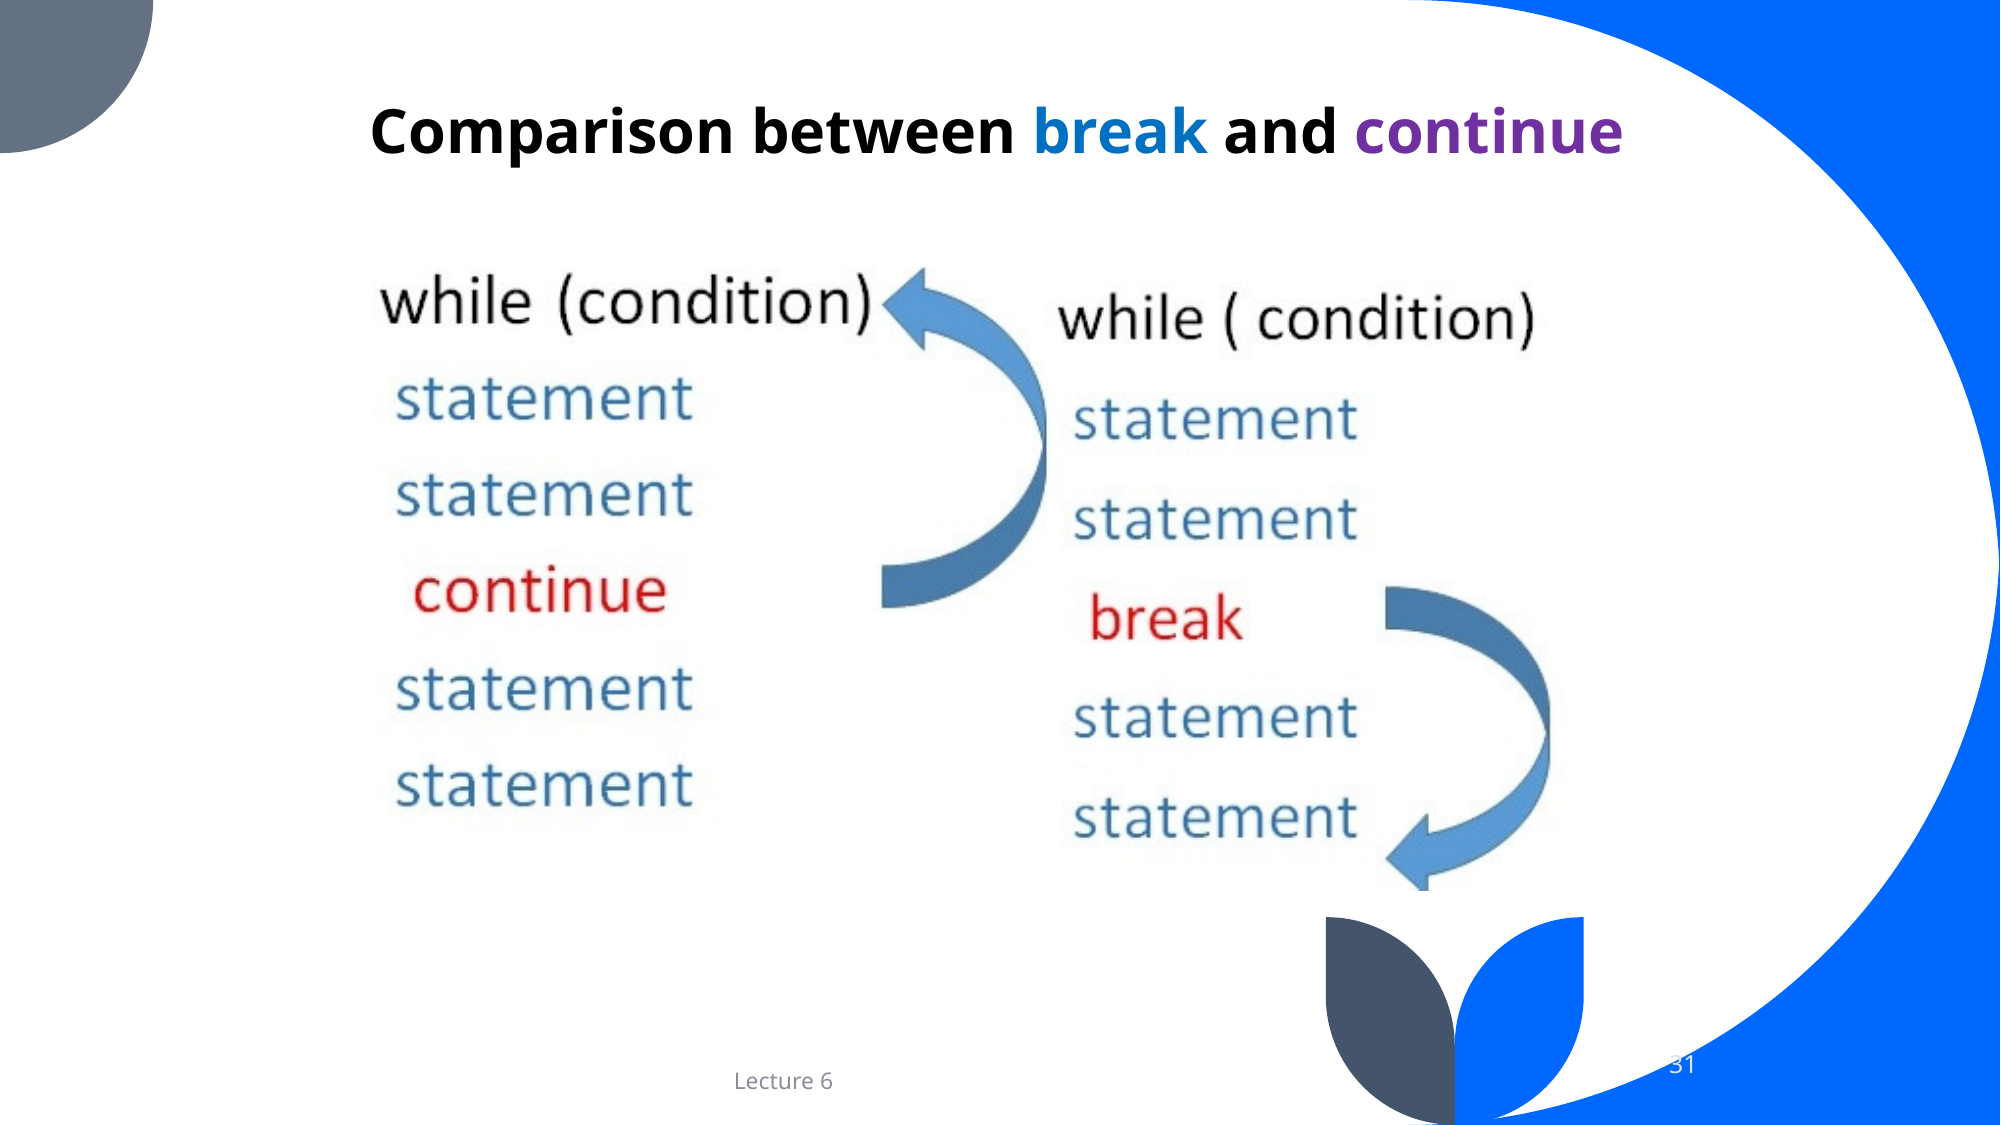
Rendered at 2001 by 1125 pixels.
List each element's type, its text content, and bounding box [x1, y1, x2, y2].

footer Lecture 6 [356, 1050, 1211, 1111]
slide_number 31 [1633, 1035, 1713, 1096]
title Comparison between break and continue [354, 59, 1646, 208]
picture [373, 267, 1572, 891]
